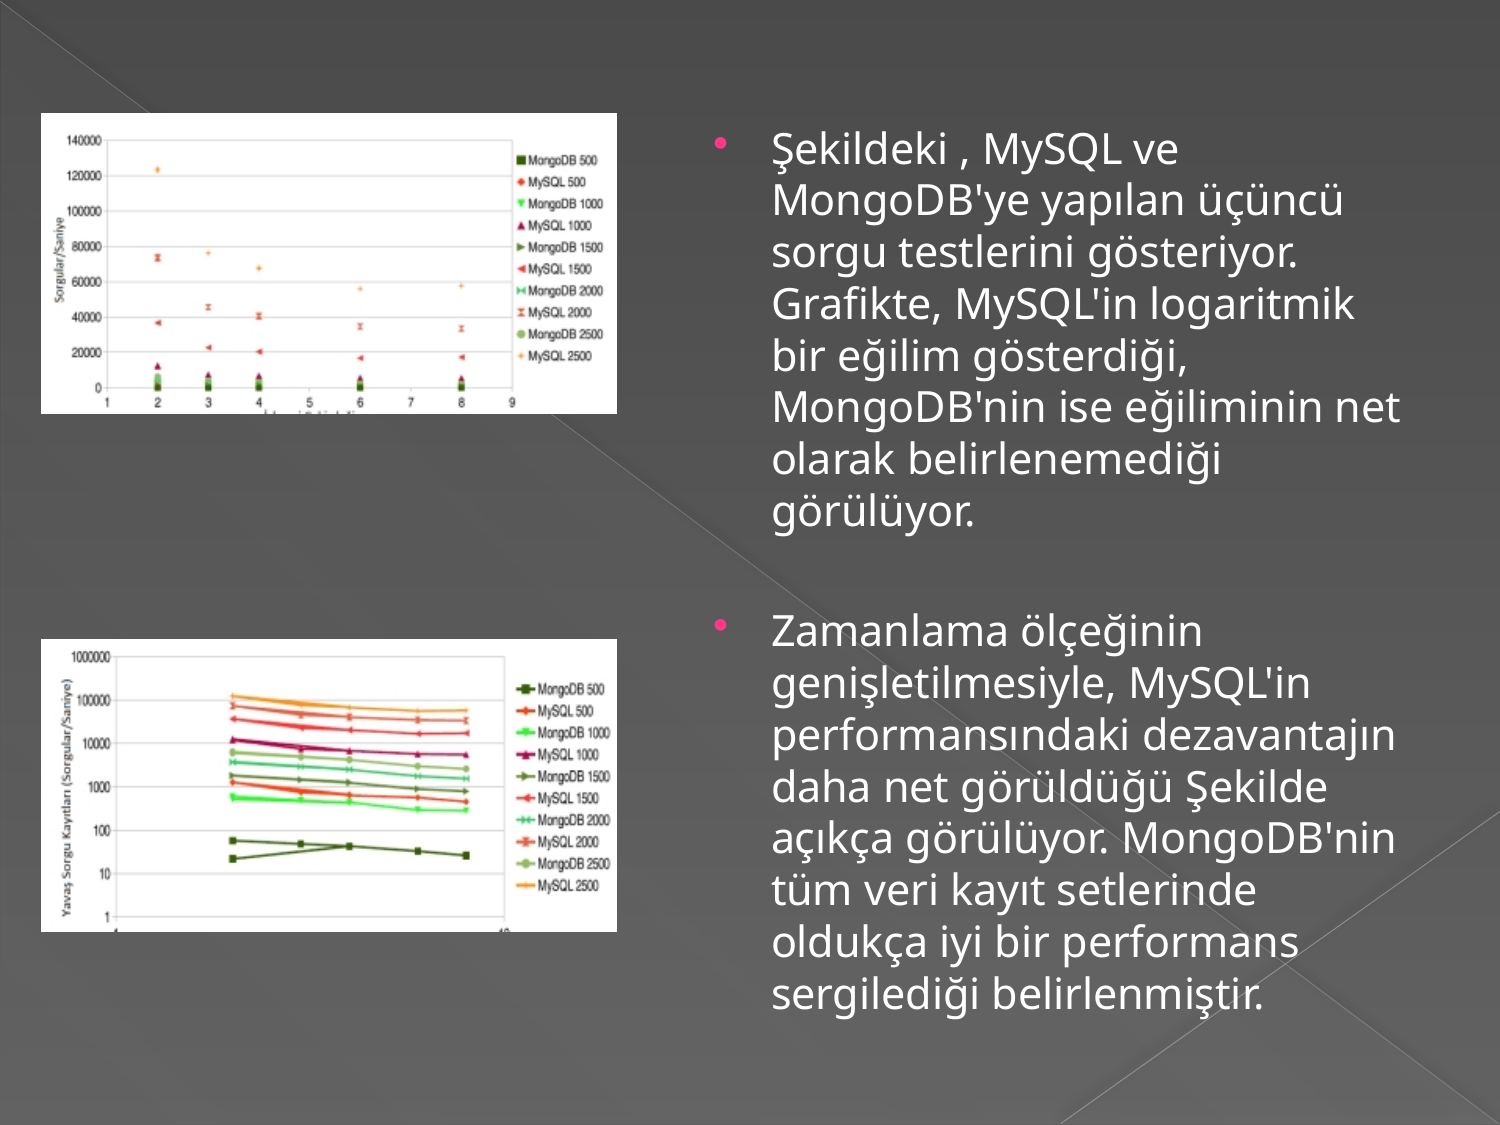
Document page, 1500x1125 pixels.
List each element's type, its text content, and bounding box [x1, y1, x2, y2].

picture [41, 113, 617, 414]
picture [41, 639, 617, 932]
list Şekildeki , MySQL ve MongoDB'ye yapılan üçüncü sorgu testlerini gösteriyor. Grafikte, MySQL'in logaritmik bir eğilim gösterdiği, MongoDB'nin ise eğiliminin net olarak belirlenemediği görülüyor. Zamanlama ölçeğinin genişletilmesiyle, MySQL'in performansındaki dezavantajın daha net görüldüğü Şekilde açıkça görülüyor. MongoDB'nin tüm veri kayıt setlerinde oldukça iyi bir performans sergilediği belirlenmiştir. [690, 113, 1425, 1059]
